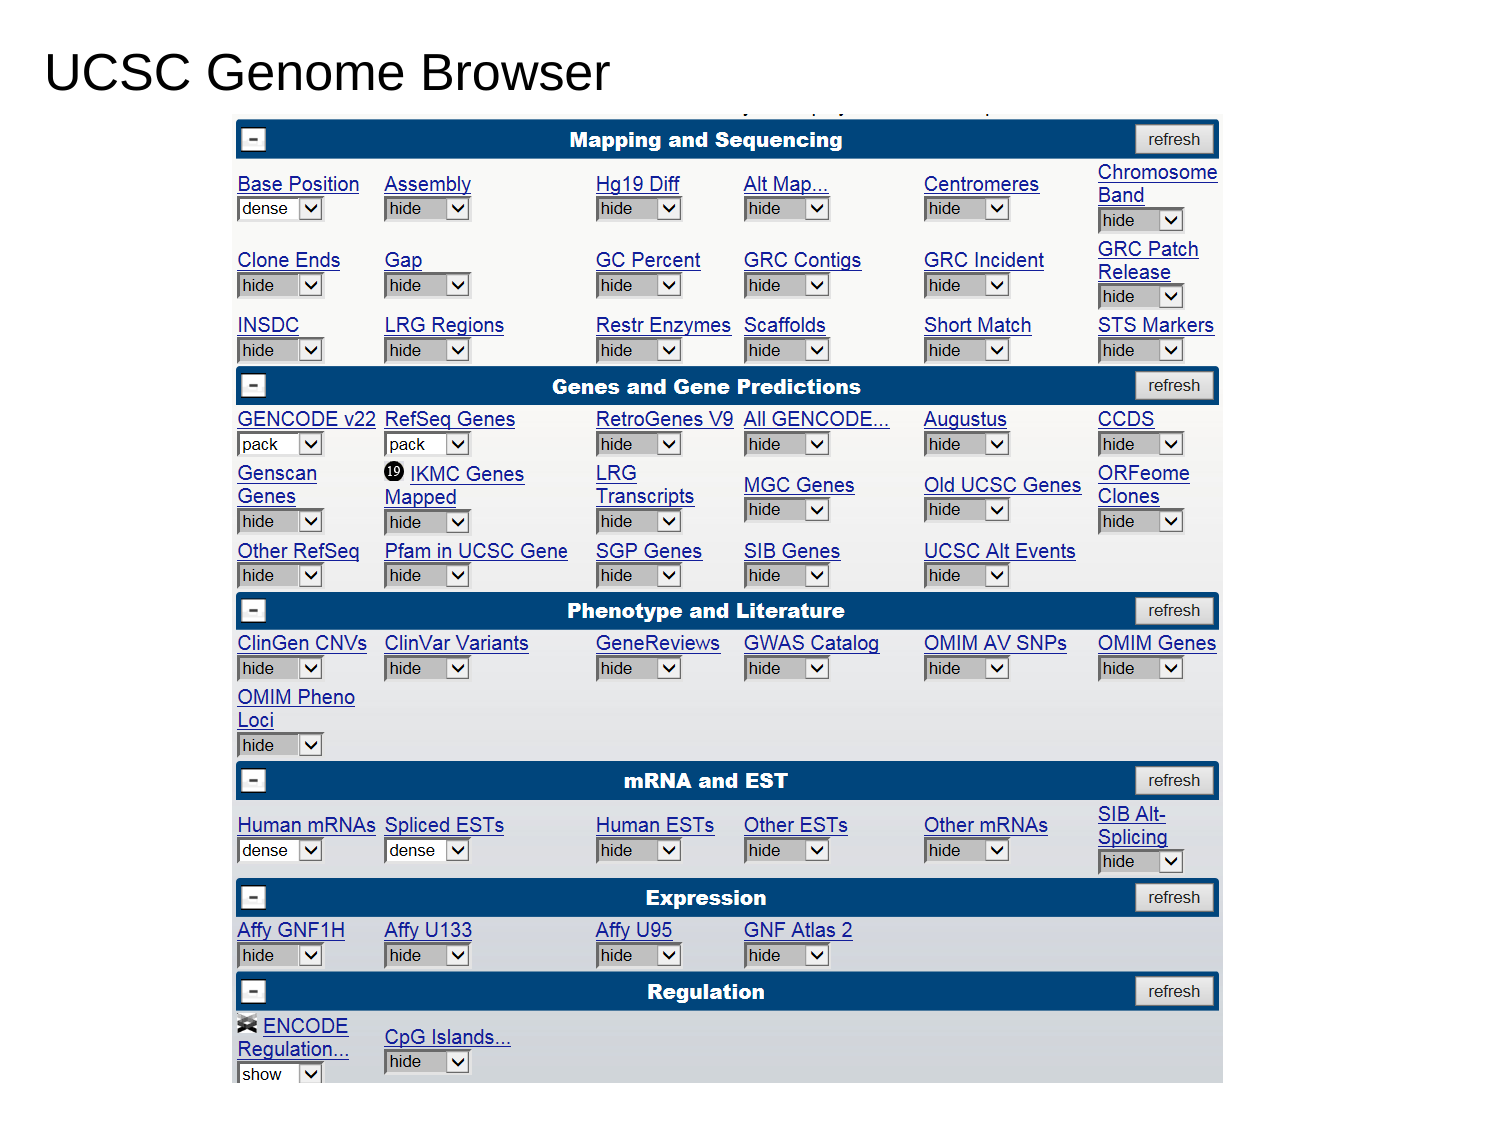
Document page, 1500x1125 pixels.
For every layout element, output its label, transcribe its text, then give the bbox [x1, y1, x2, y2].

text_box UCSC Genome Browser [29, 30, 1471, 109]
picture [231, 114, 1223, 1083]
